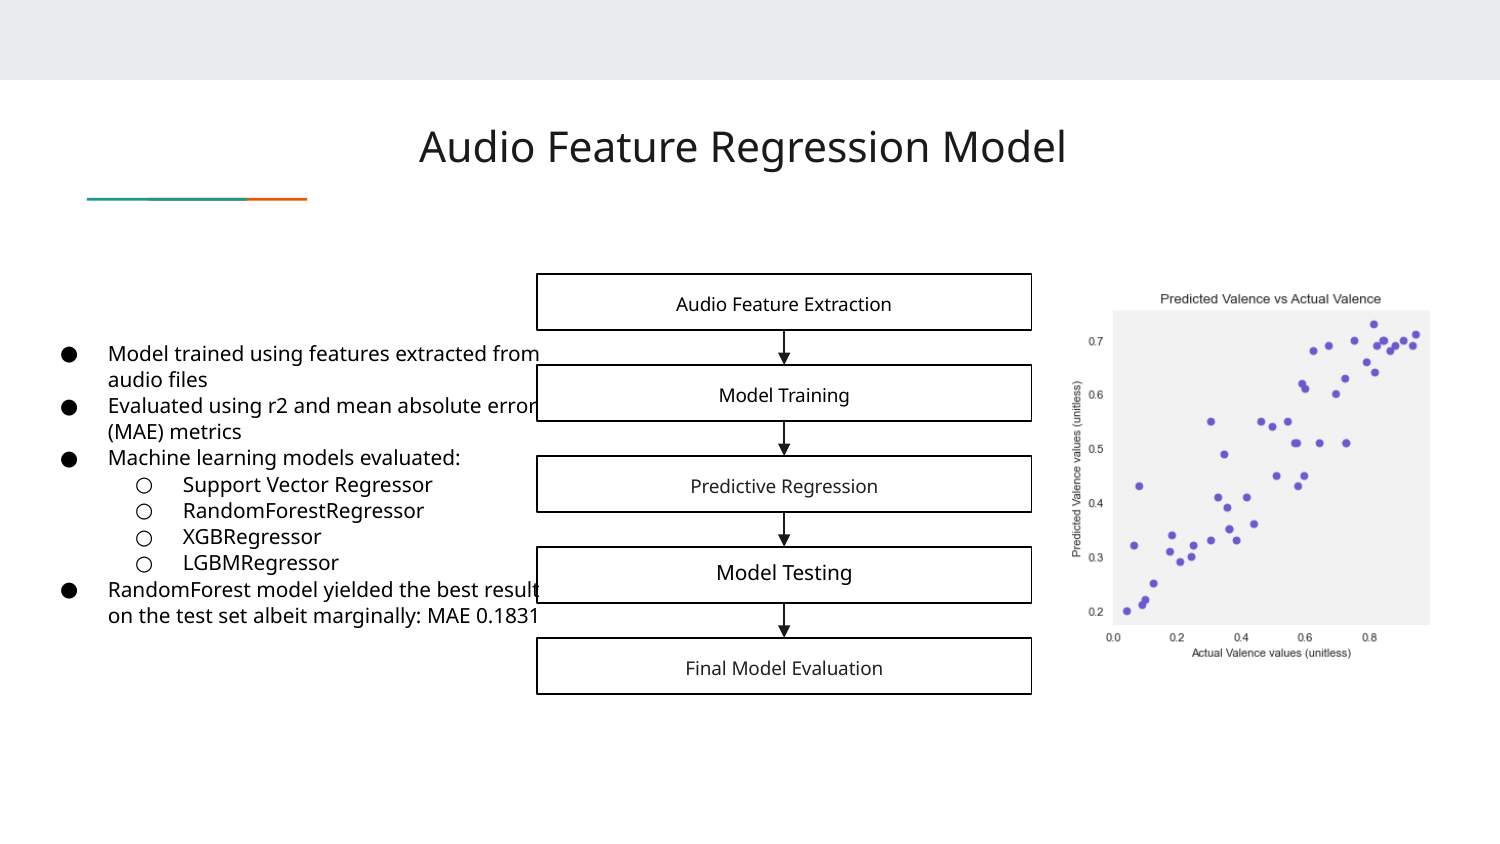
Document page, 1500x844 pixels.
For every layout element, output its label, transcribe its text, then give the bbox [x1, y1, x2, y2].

list Predictive Regression [536, 455, 1032, 512]
list Final Model Evaluation [536, 637, 1032, 694]
title Audio Feature Regression Model [112, 105, 1374, 193]
picture [1065, 286, 1437, 667]
list Model Training [536, 364, 1032, 421]
list Audio Feature Extraction [536, 273, 1032, 330]
list Model Testing [536, 546, 1032, 603]
list Model trained using features extracted from audio files Evaluated using r2 and mean absolute error (MAE) metrics Machine learning models evaluated: Support Vector Regressor RandomForestRegressor XGBRegressor LGBMRegressor RandomForest model yielded the best result on the test set albeit marginally: MAE 0.1831 [18, 323, 556, 729]
